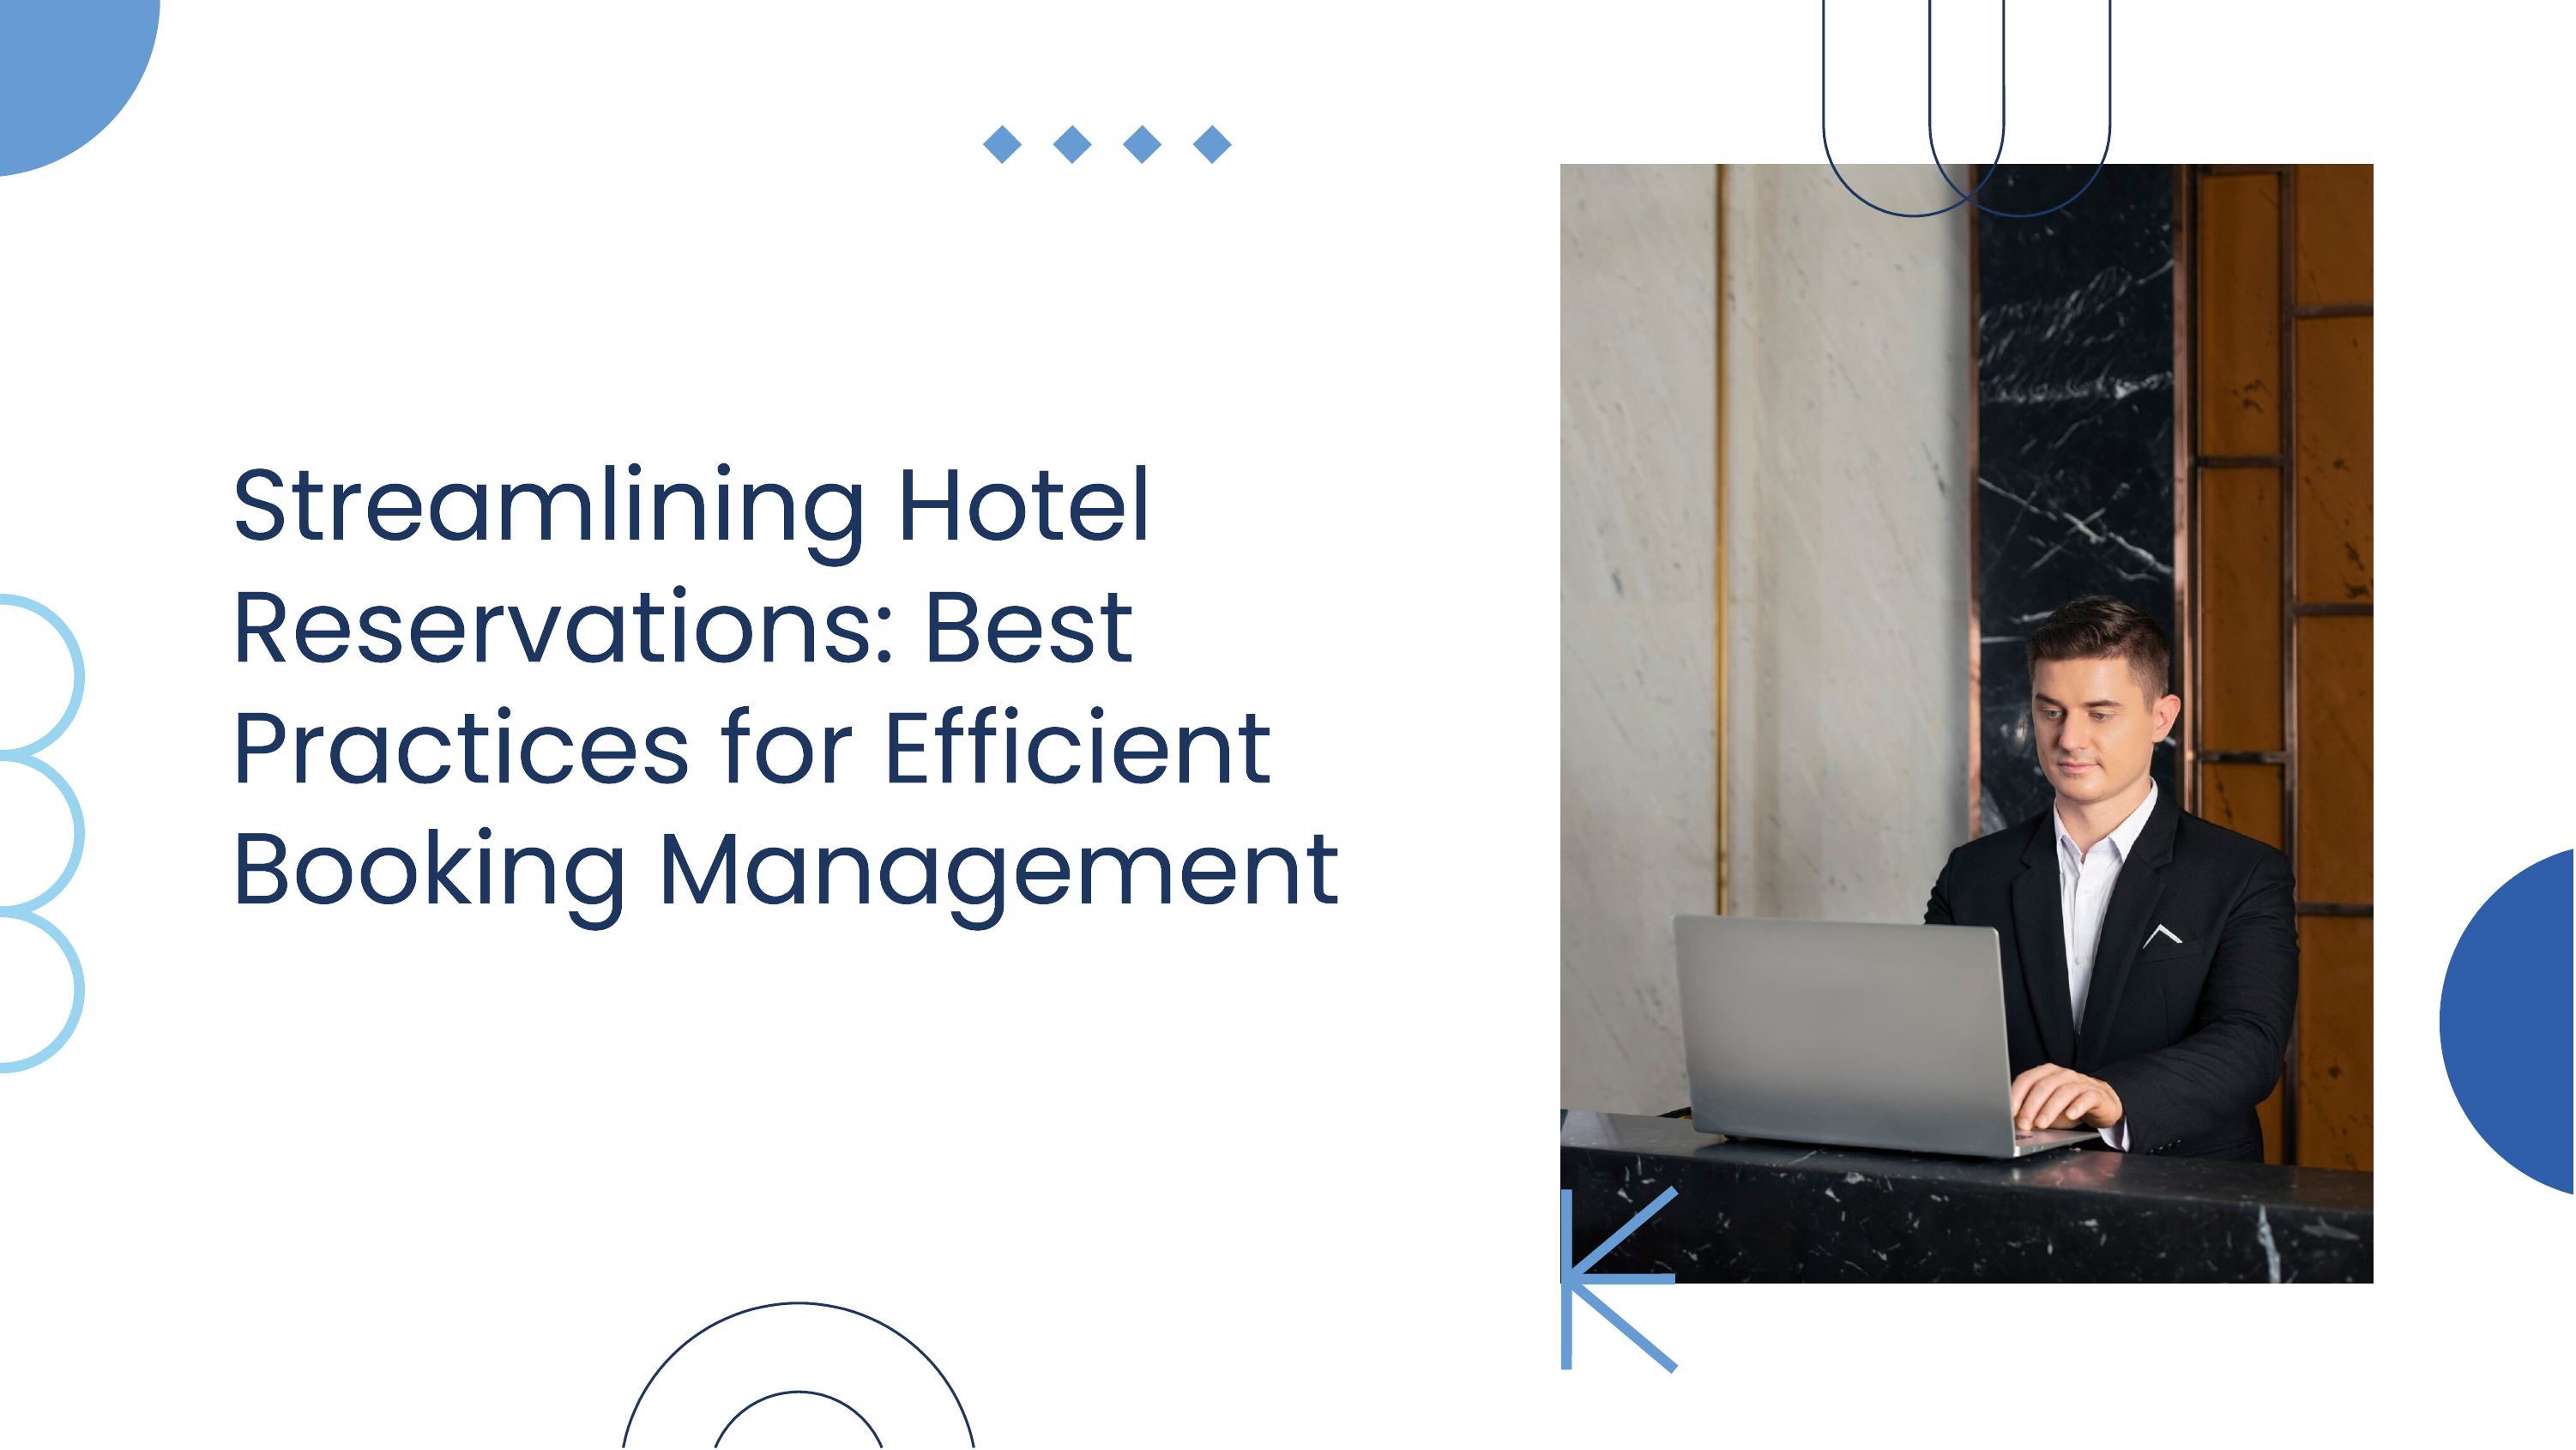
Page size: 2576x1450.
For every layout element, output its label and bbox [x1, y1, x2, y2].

text_box [1122, 124, 1162, 165]
text_box [0, 0, 160, 177]
text_box [1053, 124, 1092, 165]
text_box [0, 599, 80, 1069]
text_box [2439, 849, 2573, 1195]
text_box [623, 1302, 974, 1448]
picture [1560, 164, 2374, 1284]
text_box [1823, 0, 2110, 162]
text_box [1192, 124, 1232, 165]
text_box [982, 124, 1023, 165]
picture [230, 433, 1342, 939]
